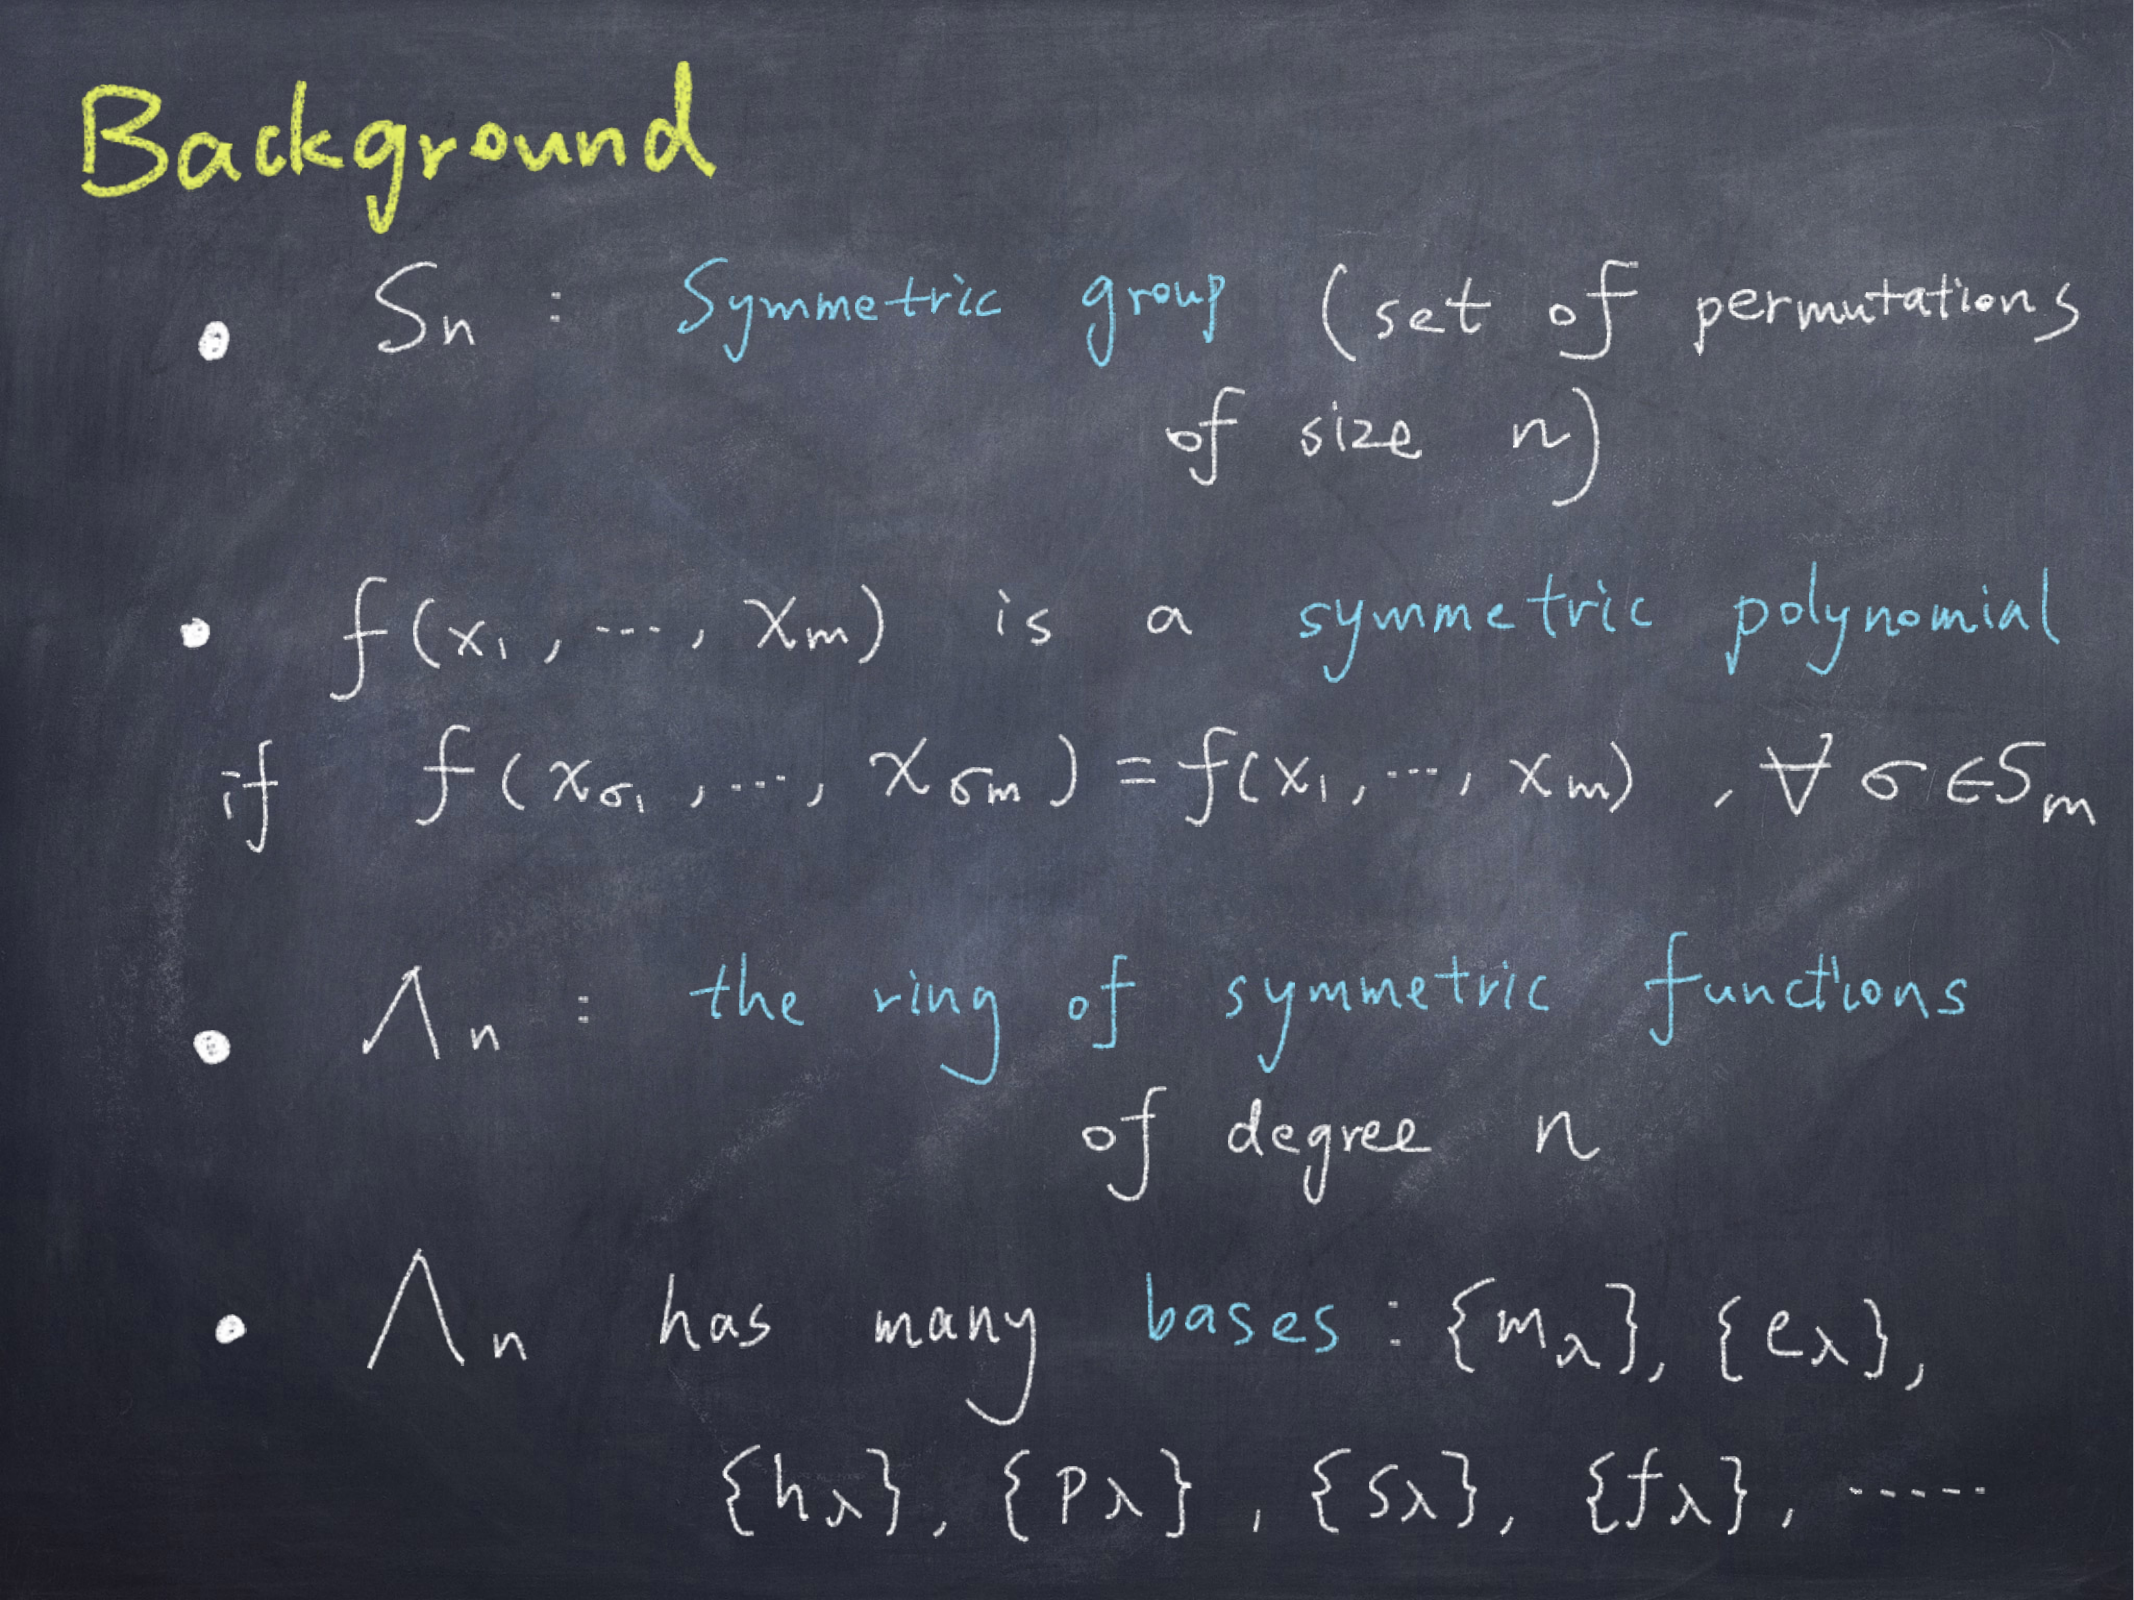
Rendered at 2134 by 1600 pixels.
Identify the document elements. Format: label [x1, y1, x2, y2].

text_box [193, 931, 1970, 1207]
text_box [180, 561, 2098, 856]
text_box [198, 257, 2081, 510]
text_box [78, 58, 720, 240]
text_box [214, 1248, 1989, 1544]
picture [0, 0, 2134, 1600]
